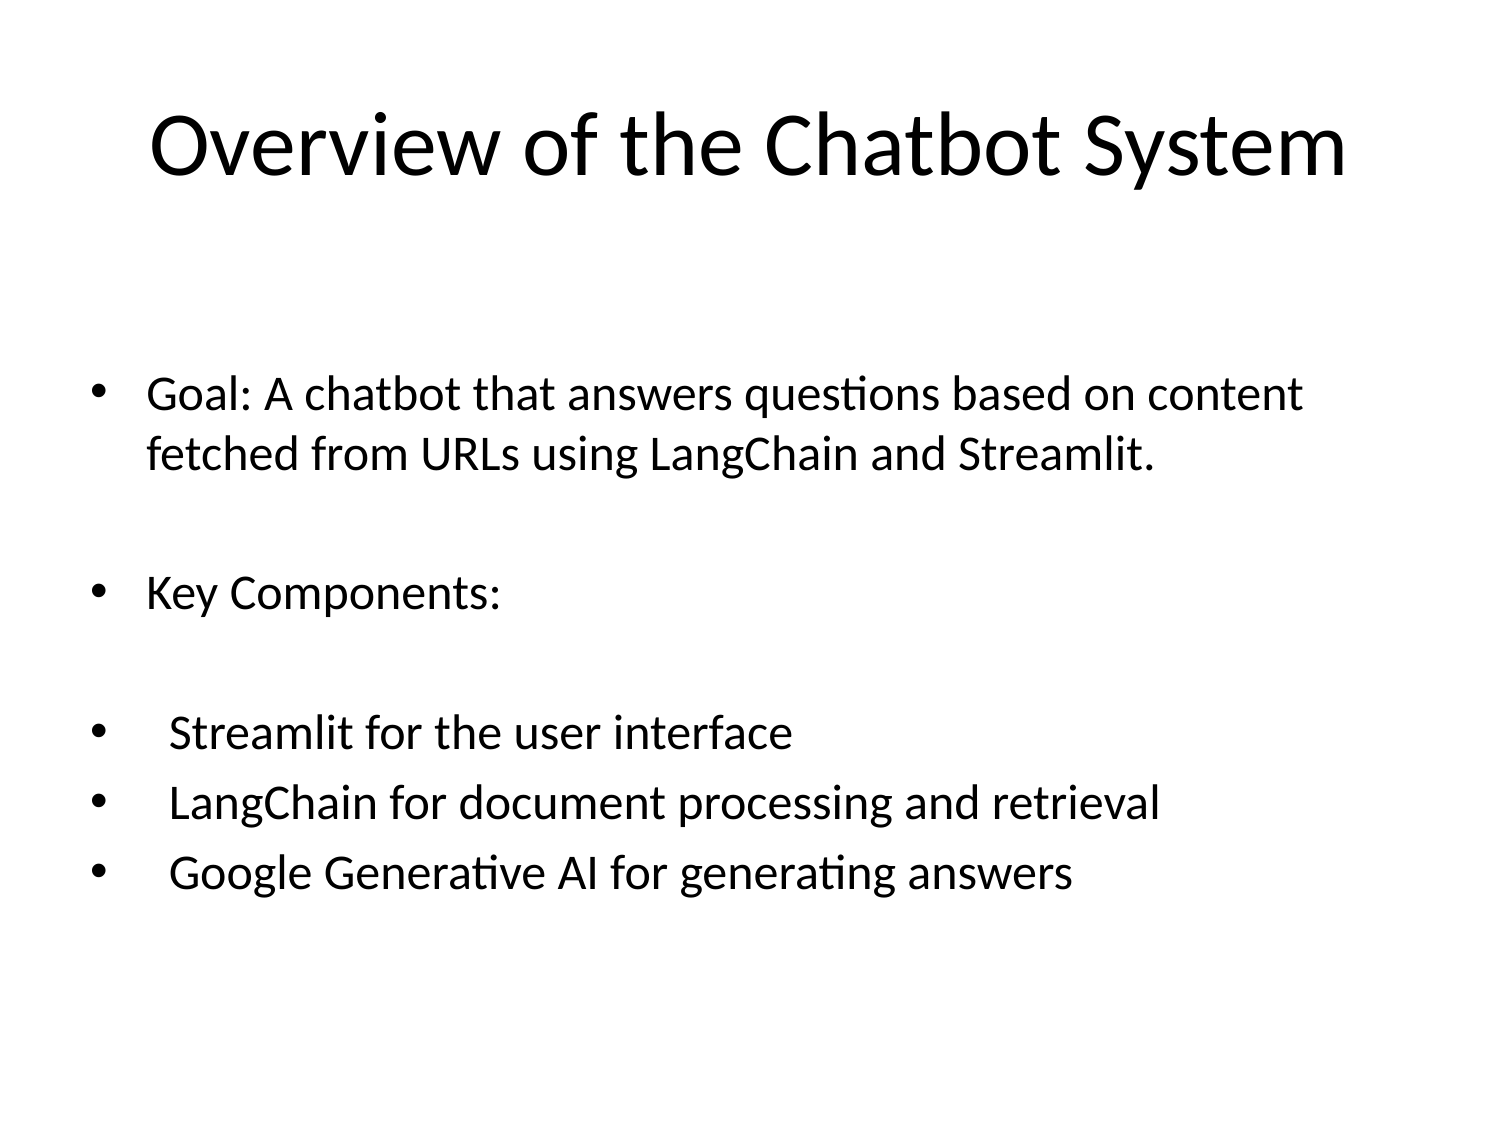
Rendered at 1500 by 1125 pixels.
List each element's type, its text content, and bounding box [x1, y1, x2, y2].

title Overview of the Chatbot System [75, 45, 1425, 233]
list Goal: A chatbot that answers questions based on content fetched from URLs using LangChain and Streamlit. Key Components: Streamlit for the user interface LangChain for document processing and retrieval Google Generative AI for generating answers [75, 262, 1425, 1005]
